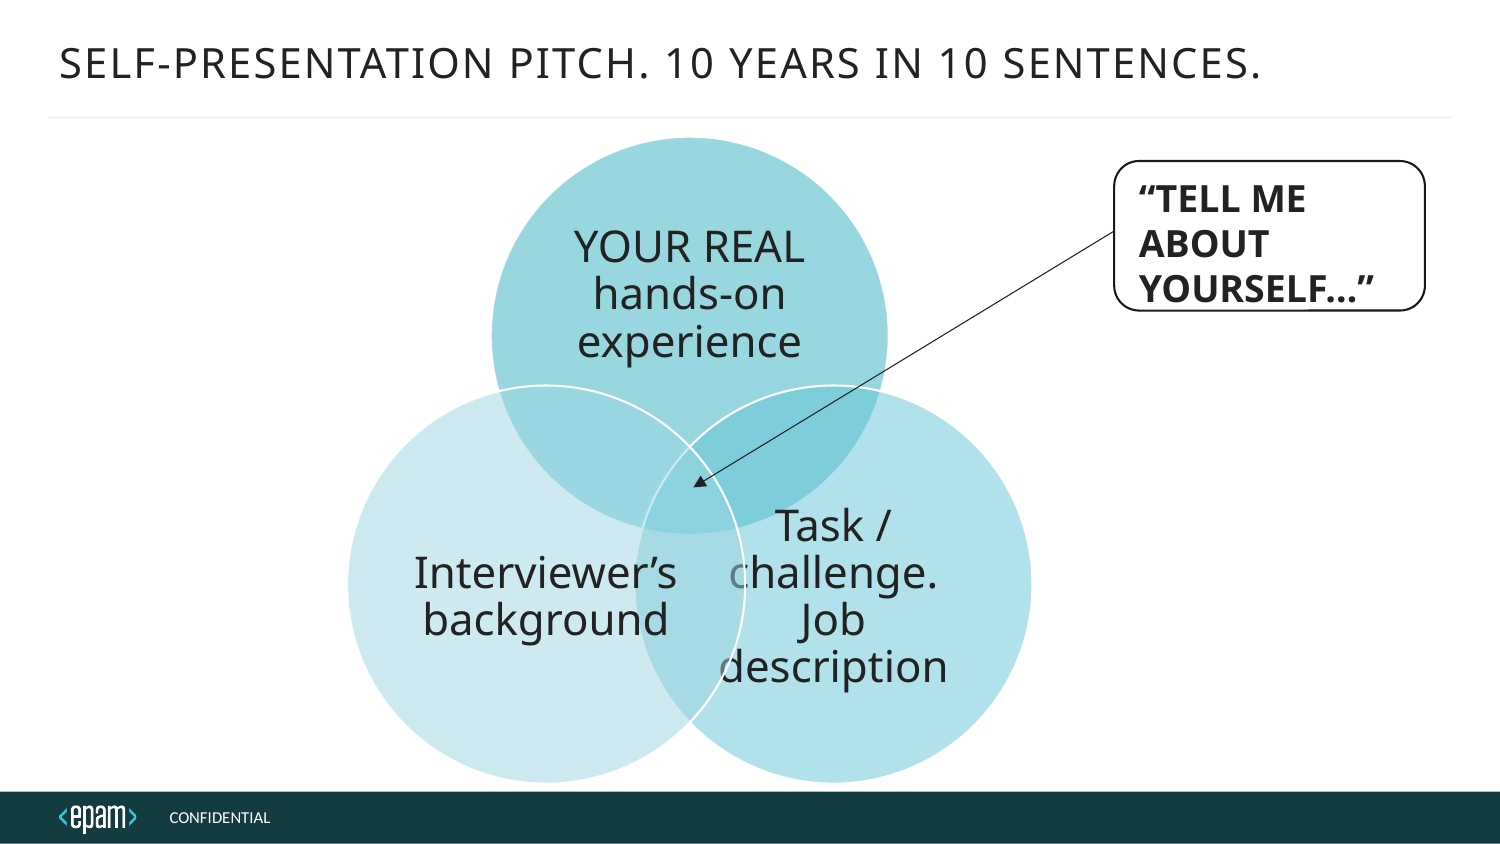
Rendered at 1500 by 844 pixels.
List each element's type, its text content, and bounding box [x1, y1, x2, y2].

text_box “TELL ME ABOUT YOURSELF…” [1231, 167, 1458, 318]
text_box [693, 230, 1115, 488]
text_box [149, 128, 1231, 792]
text_box [1231, 159, 1426, 312]
title SELF-PRESENTATION PITCH. 10 YEARS IN 10 SENTENCES. [59, 37, 1442, 87]
